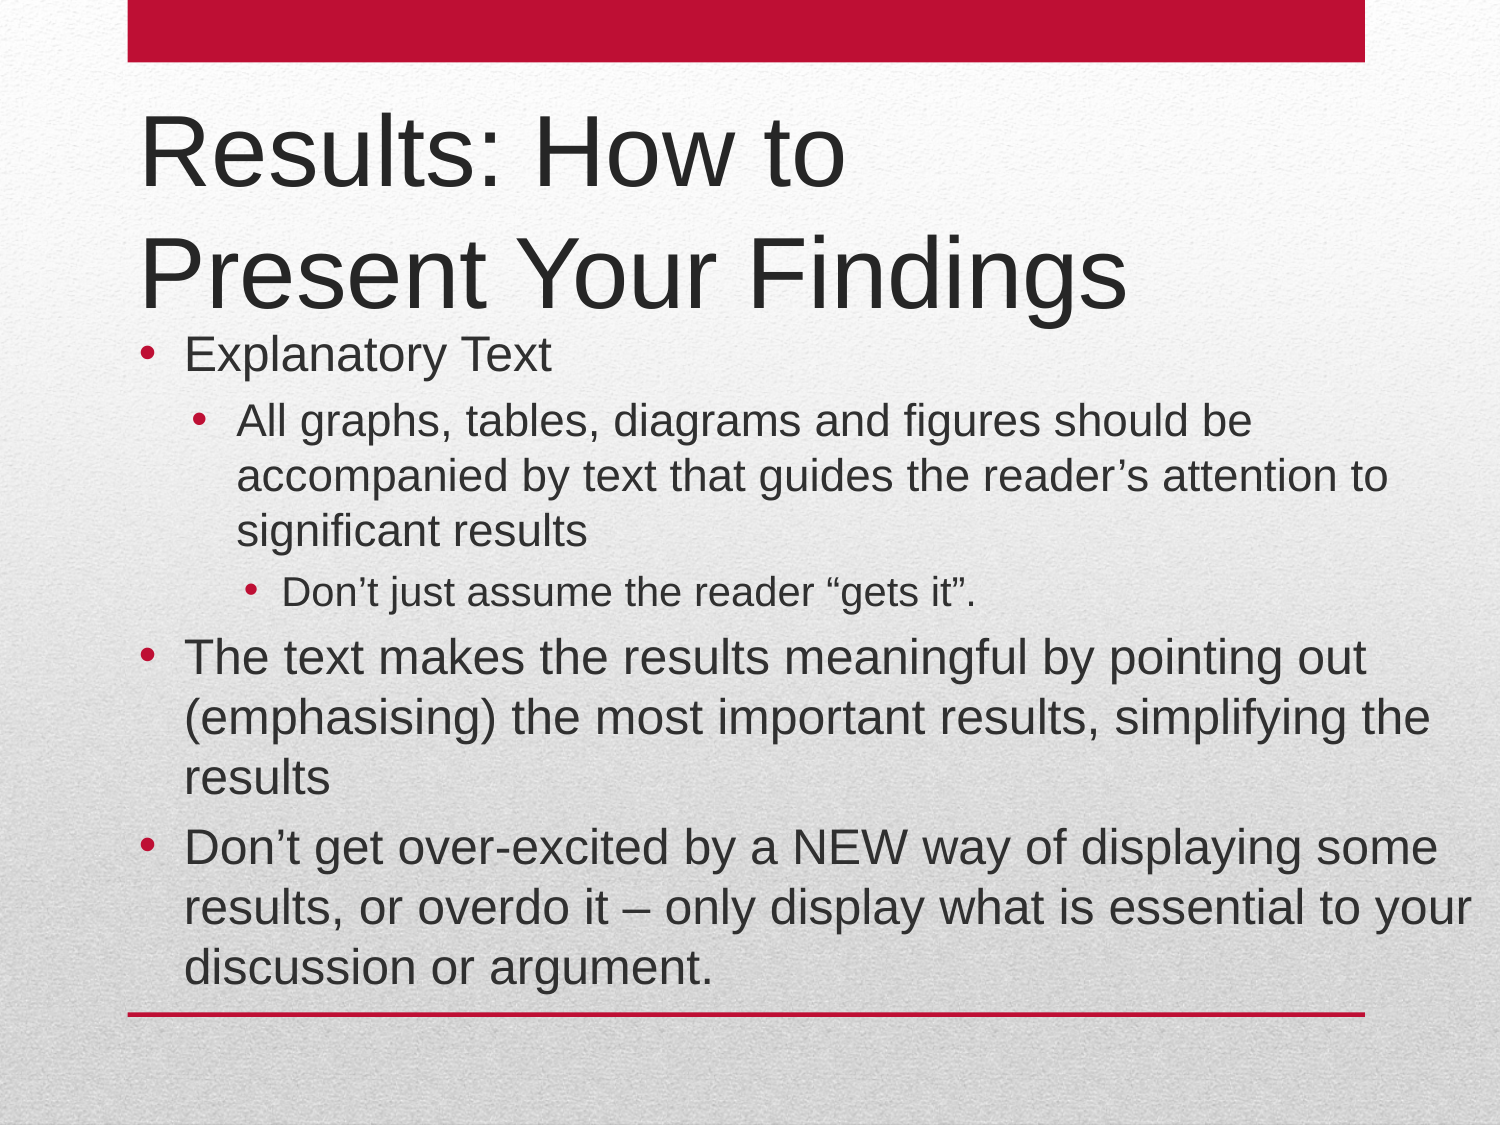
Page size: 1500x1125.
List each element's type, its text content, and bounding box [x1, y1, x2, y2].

text_box Explanatory Text All graphs, tables, diagrams and figures should be accompanied by text that guides the reader’s attention to significant results Don’t just assume the reader “gets it”. The text makes the results meaningful by pointing out (emphasising) the most important results, simplifying the results Don’t get over-excited by a NEW way of displaying some results, or overdo it – only display what is essential to your discussion or argument. [123, 314, 1500, 952]
text_box Results: How to Present Your Findings [123, 78, 1237, 314]
